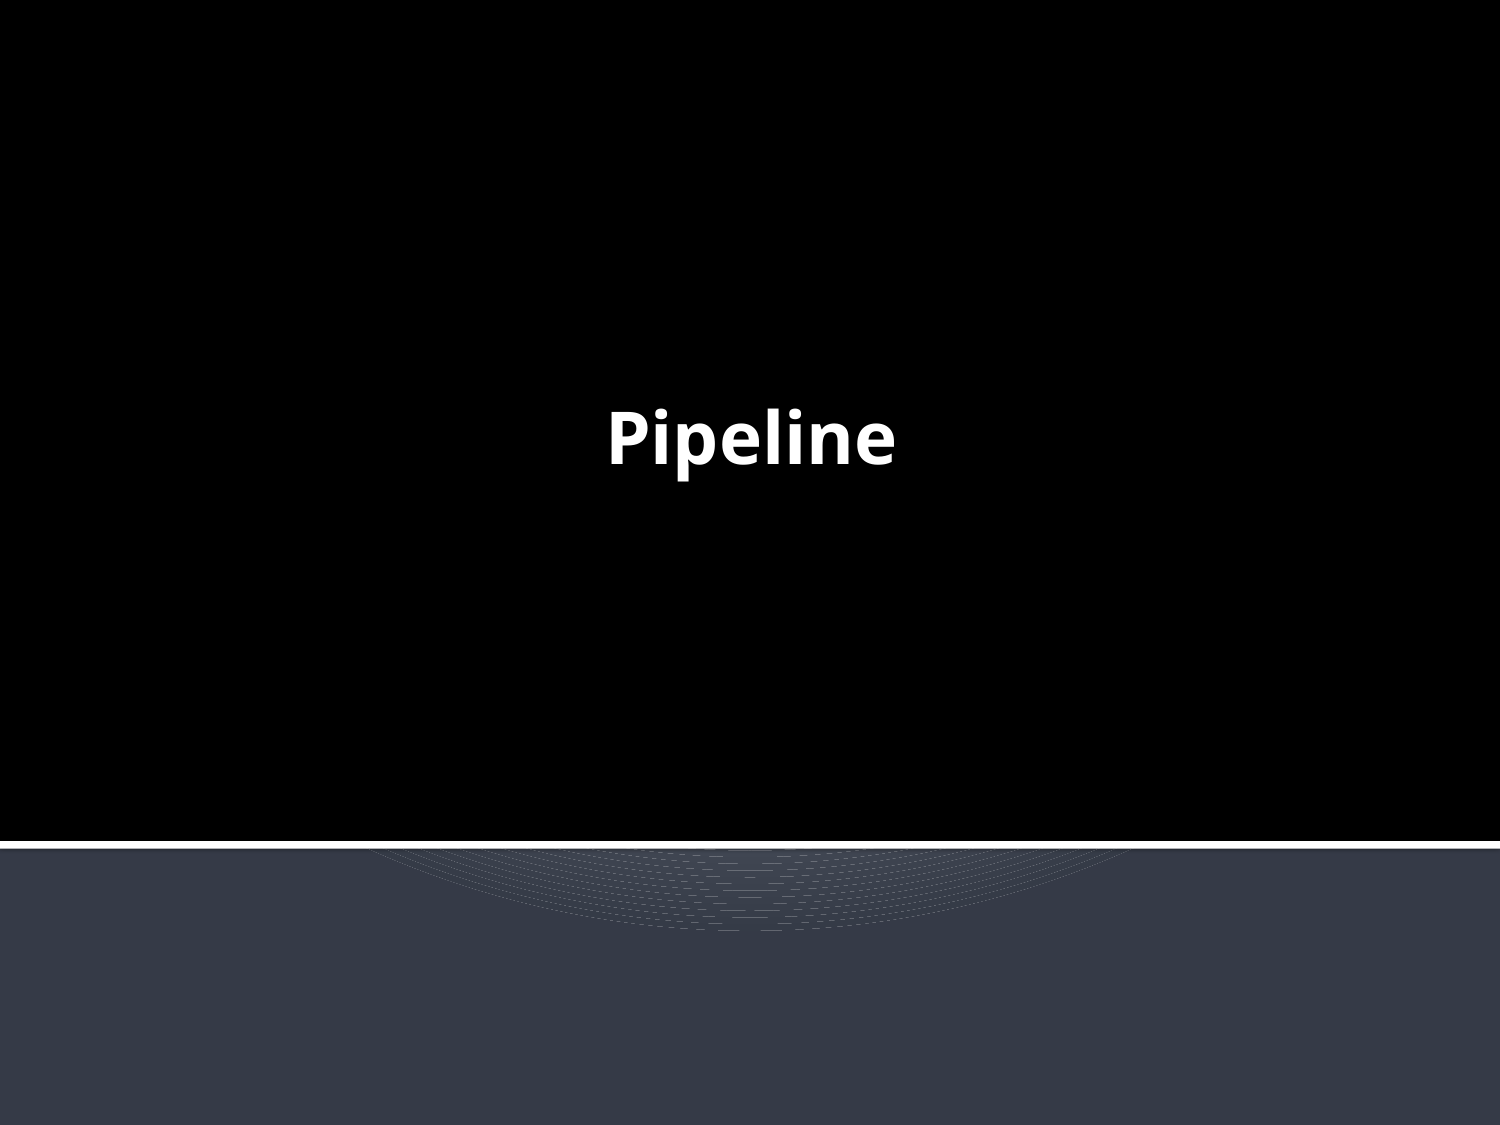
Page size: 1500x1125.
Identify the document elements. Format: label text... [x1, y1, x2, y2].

text_box Pipeline [590, 384, 913, 487]
